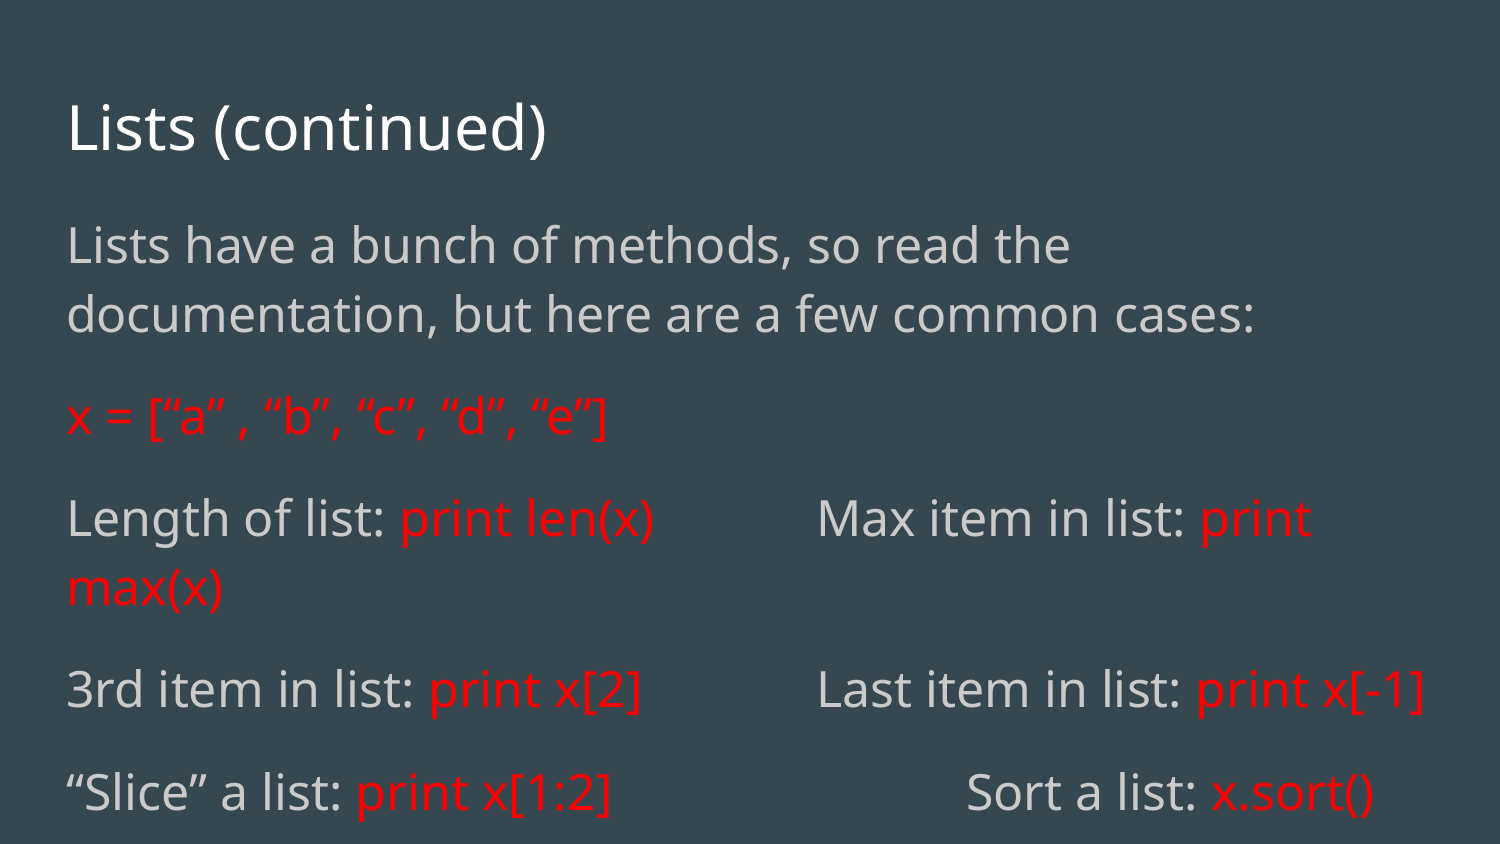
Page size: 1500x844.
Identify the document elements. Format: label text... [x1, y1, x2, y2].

title Lists (continued) [51, 72, 1449, 167]
list Lists have a bunch of methods, so read the documentation, but here are a few common cases: x = [“a” , “b”, “c”, “d”, “e”] Length of list: print len(x) Max item in list: print max(x) 3rd item in list: print x[2] Last item in list: print x[-1] “Slice” a list: print x[1:2] Sort a list: x.sort() print x [51, 189, 1449, 750]
